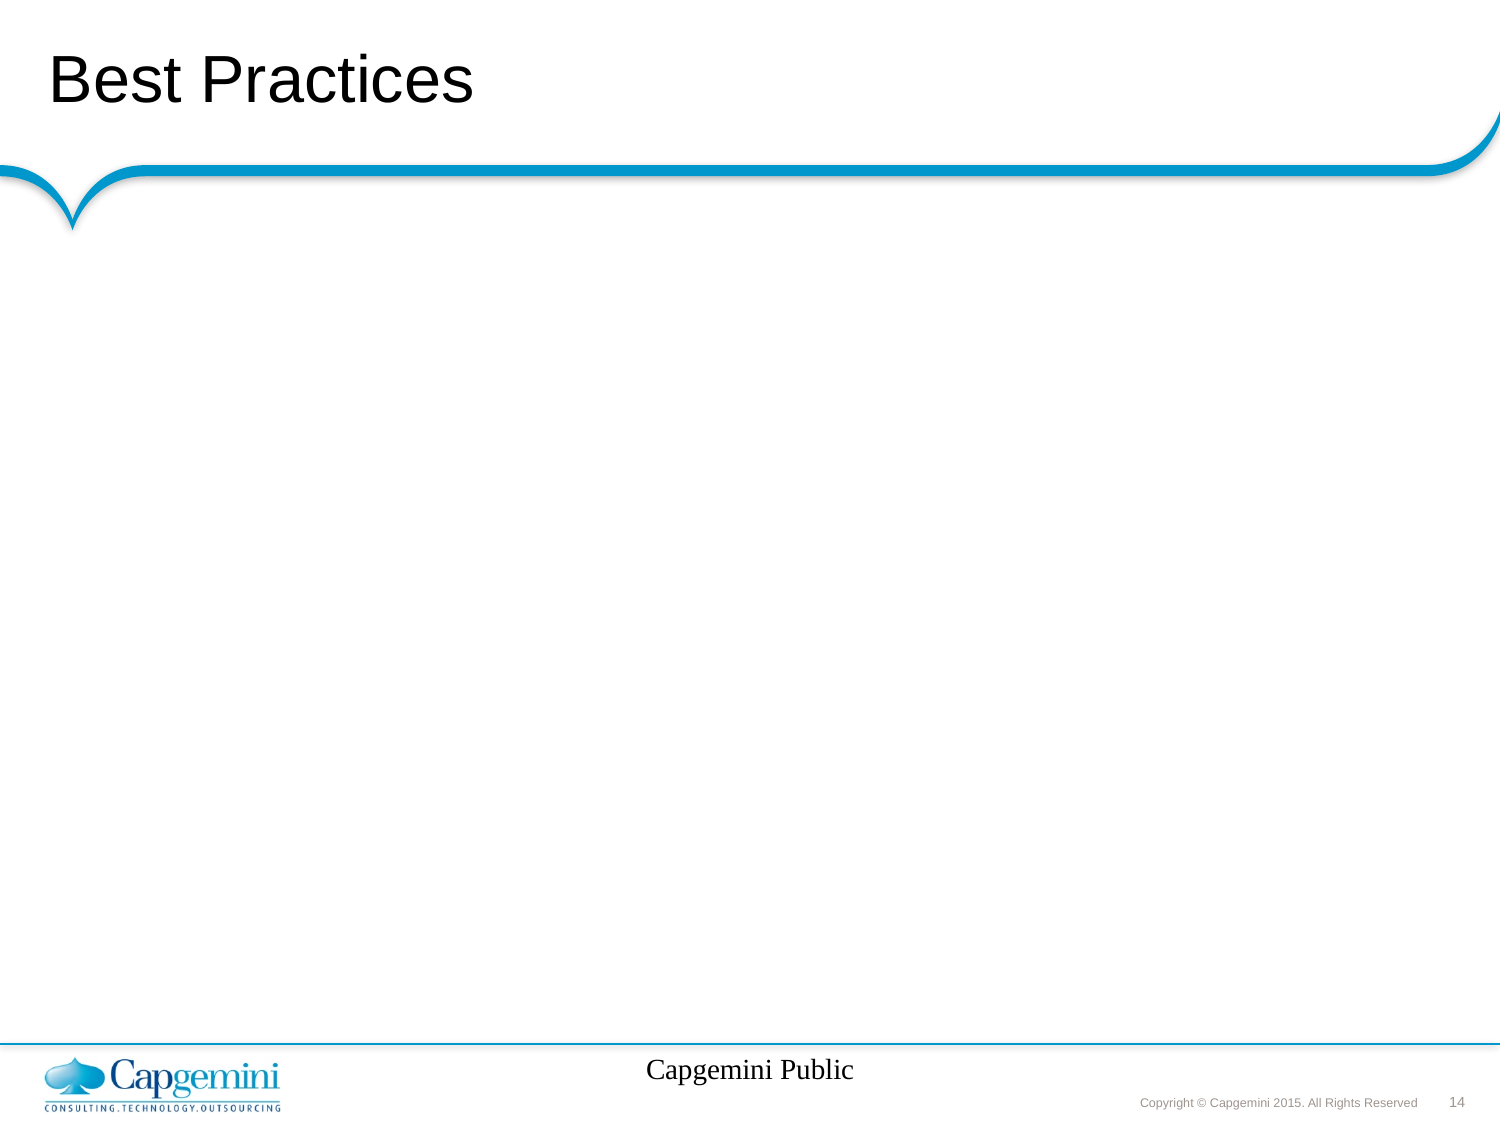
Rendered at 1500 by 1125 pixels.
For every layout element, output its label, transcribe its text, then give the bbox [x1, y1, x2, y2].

footer Capgemini Public [512, 1042, 988, 1103]
title Best Practices [0, 0, 1500, 165]
picture [44, 1056, 281, 1113]
